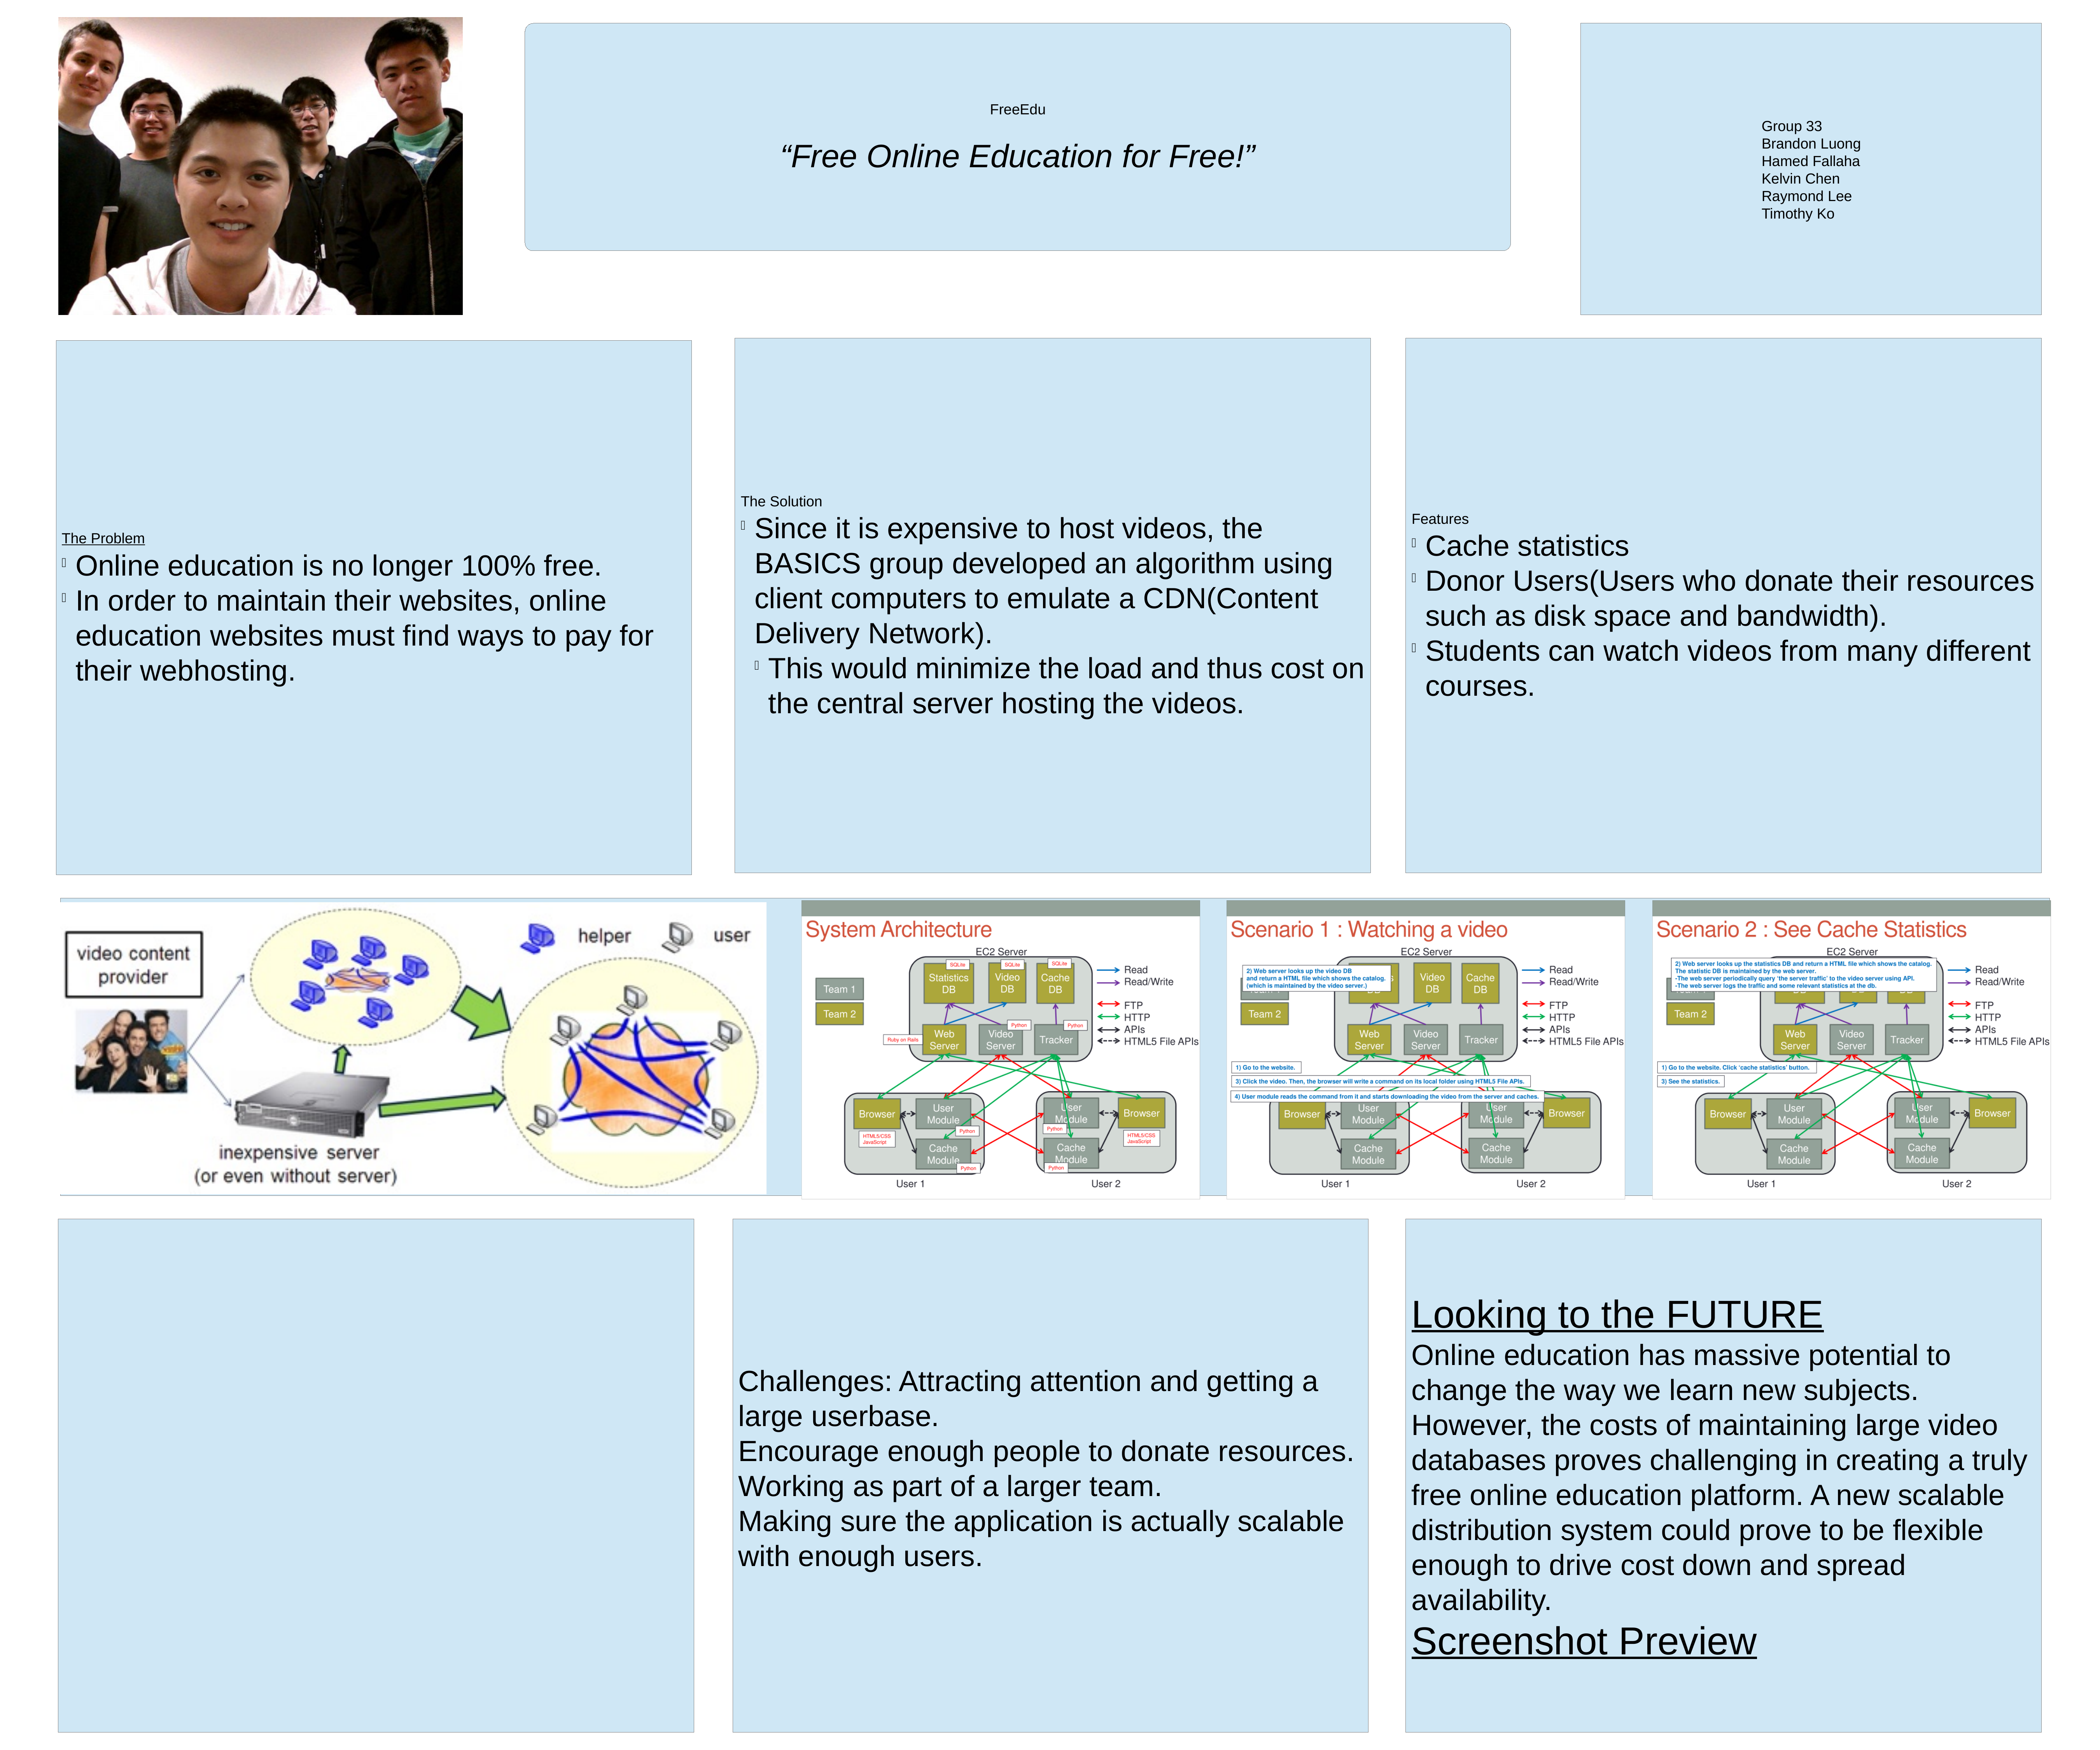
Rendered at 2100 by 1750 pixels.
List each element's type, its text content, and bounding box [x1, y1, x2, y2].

picture [60, 902, 767, 1194]
picture [781, 880, 2071, 1220]
text_box [60, 898, 779, 1196]
text_box Challenges: Attracting attention and getting a large userbase. Encourage enough people to donate resources. Working as part of a larger team. Making sure the application is actually scalable with enough users. [733, 1219, 1368, 1732]
text_box FreeEdu “Free Online Education for Free!” [525, 23, 1511, 251]
picture [58, 17, 463, 315]
text_box The Problem Online education is no longer 100% free. In order to maintain their websites, online education websites must find ways to pay for their webhosting. [56, 340, 692, 875]
text_box The Solution Since it is expensive to host videos, the BASICS group developed an algorithm using client computers to emulate a CDN(Content Delivery Network). This would minimize the load and thus cost on the central server hosting the videos. [735, 338, 1371, 873]
text_box [58, 1219, 694, 1732]
text_box Features Cache statistics Donor Users(Users who donate their resources such as disk space and bandwidth). Students can watch videos from many different courses. [1405, 338, 2042, 873]
text_box Group 33 Brandon Luong Hamed Fallaha Kelvin Chen Raymond Lee Timothy Ko [1580, 23, 2042, 315]
text_box Looking to the FUTURE Online education has massive potential to change the way we learn new subjects. However, the costs of maintaining large video databases proves challenging in creating a truly free online education platform. A new scalable distribution system could prove to be flexible enough to drive cost down and spread availability. Screenshot Preview [1405, 1222, 2042, 1732]
